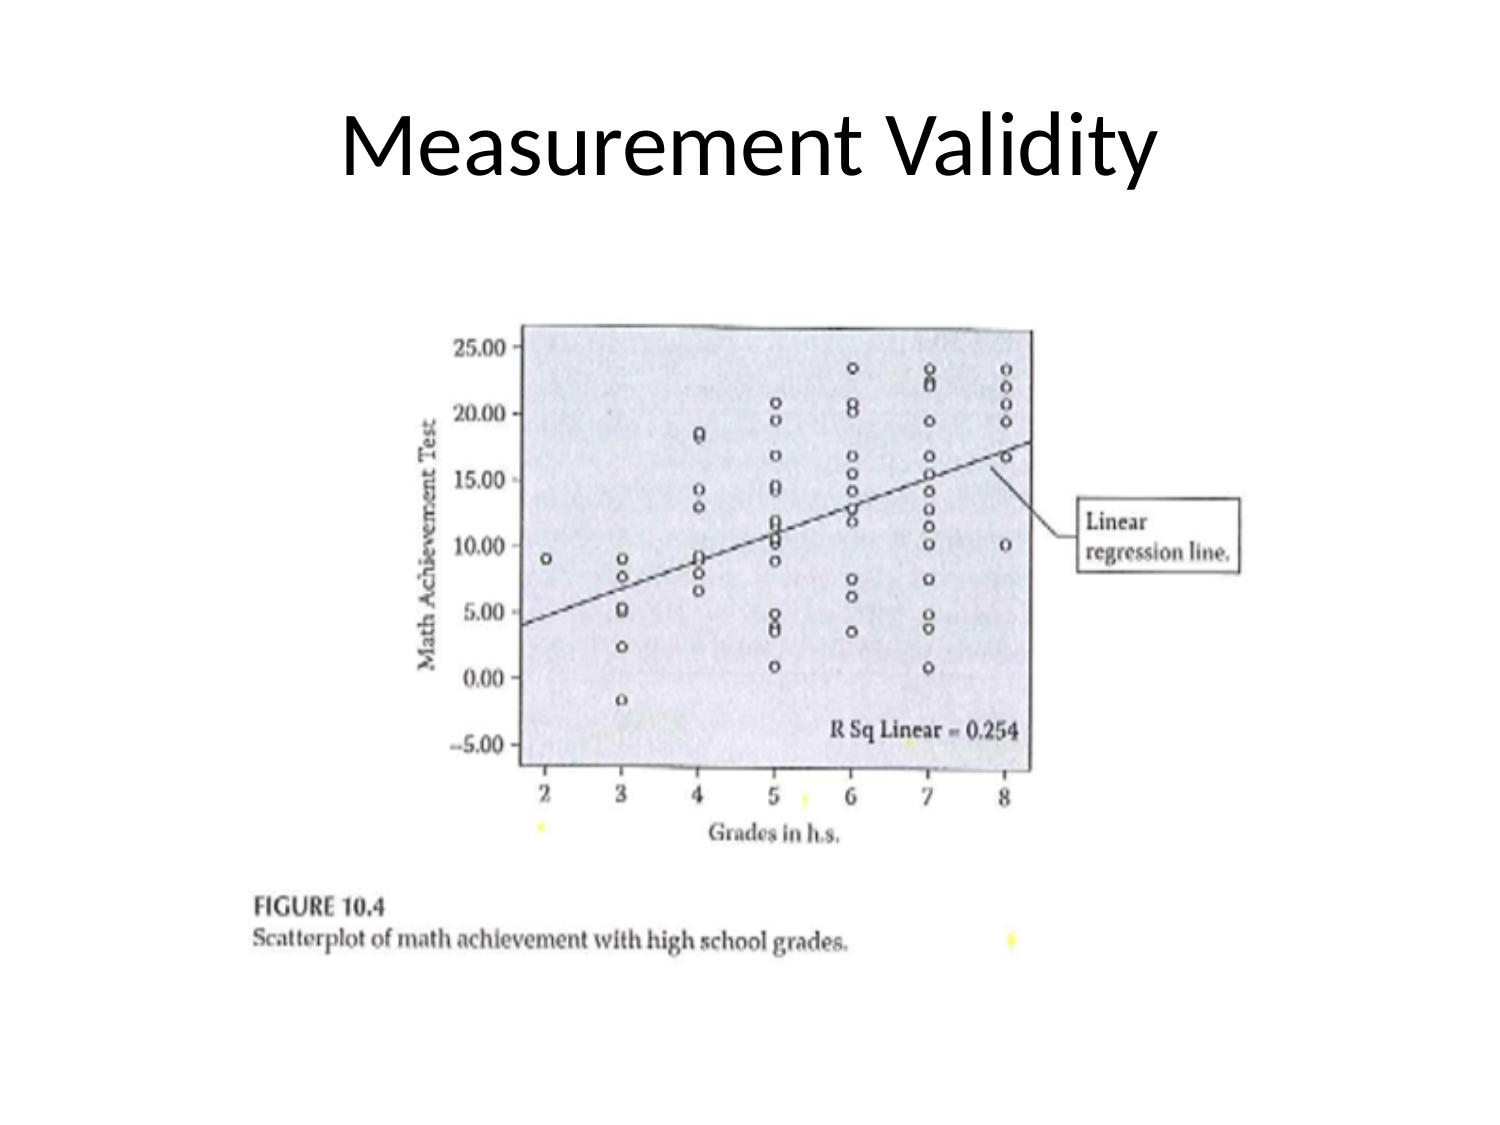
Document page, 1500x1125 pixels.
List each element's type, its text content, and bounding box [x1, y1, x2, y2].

title Measurement Validity [75, 45, 1425, 233]
picture [218, 262, 1282, 1005]
